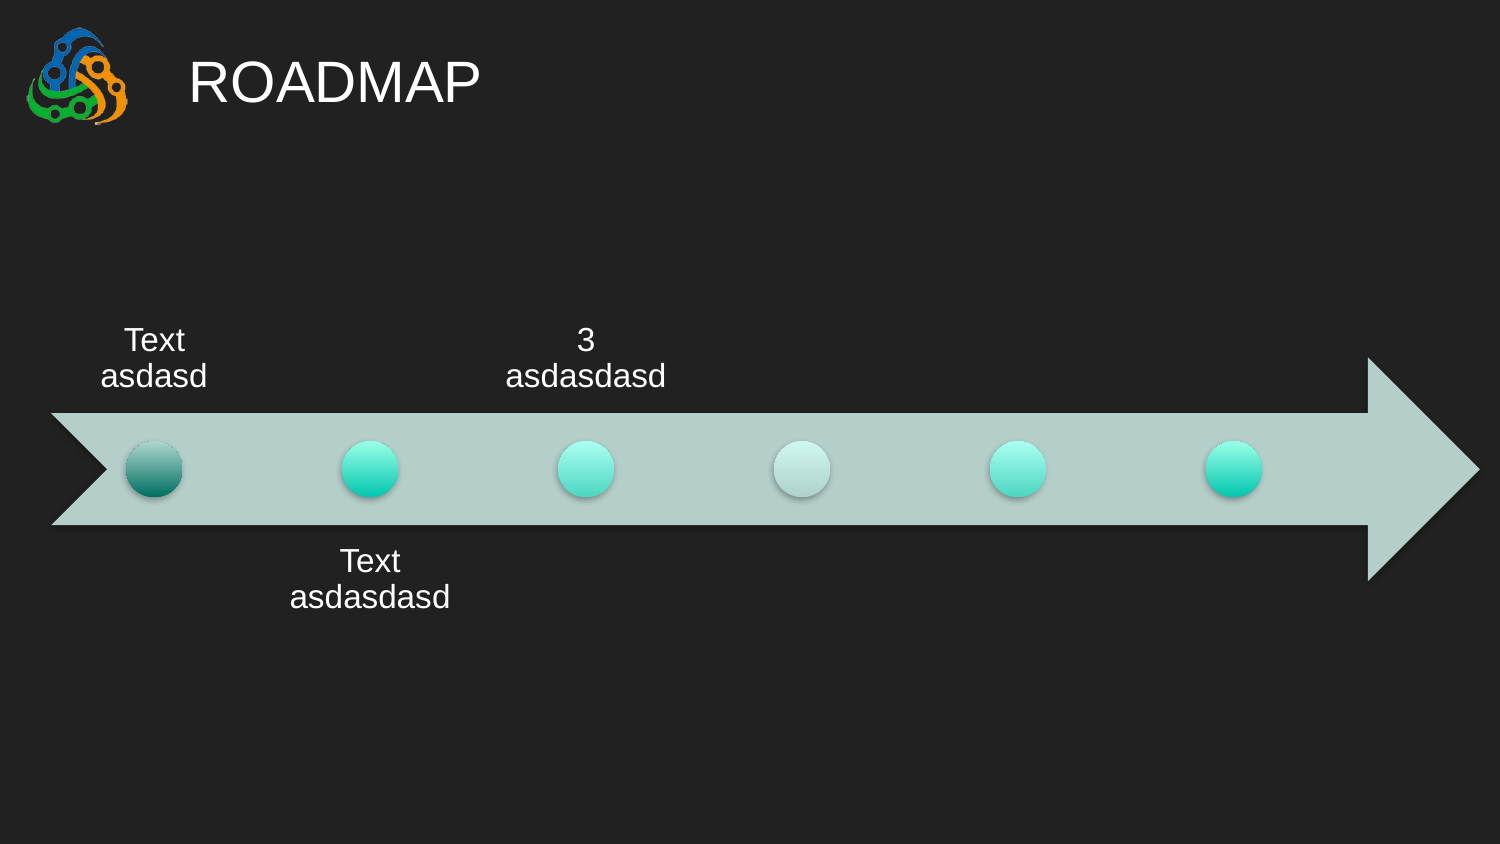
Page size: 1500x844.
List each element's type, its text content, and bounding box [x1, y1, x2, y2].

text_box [50, 188, 1481, 750]
title ROADMAP [173, 28, 1480, 123]
picture [23, 25, 132, 126]
